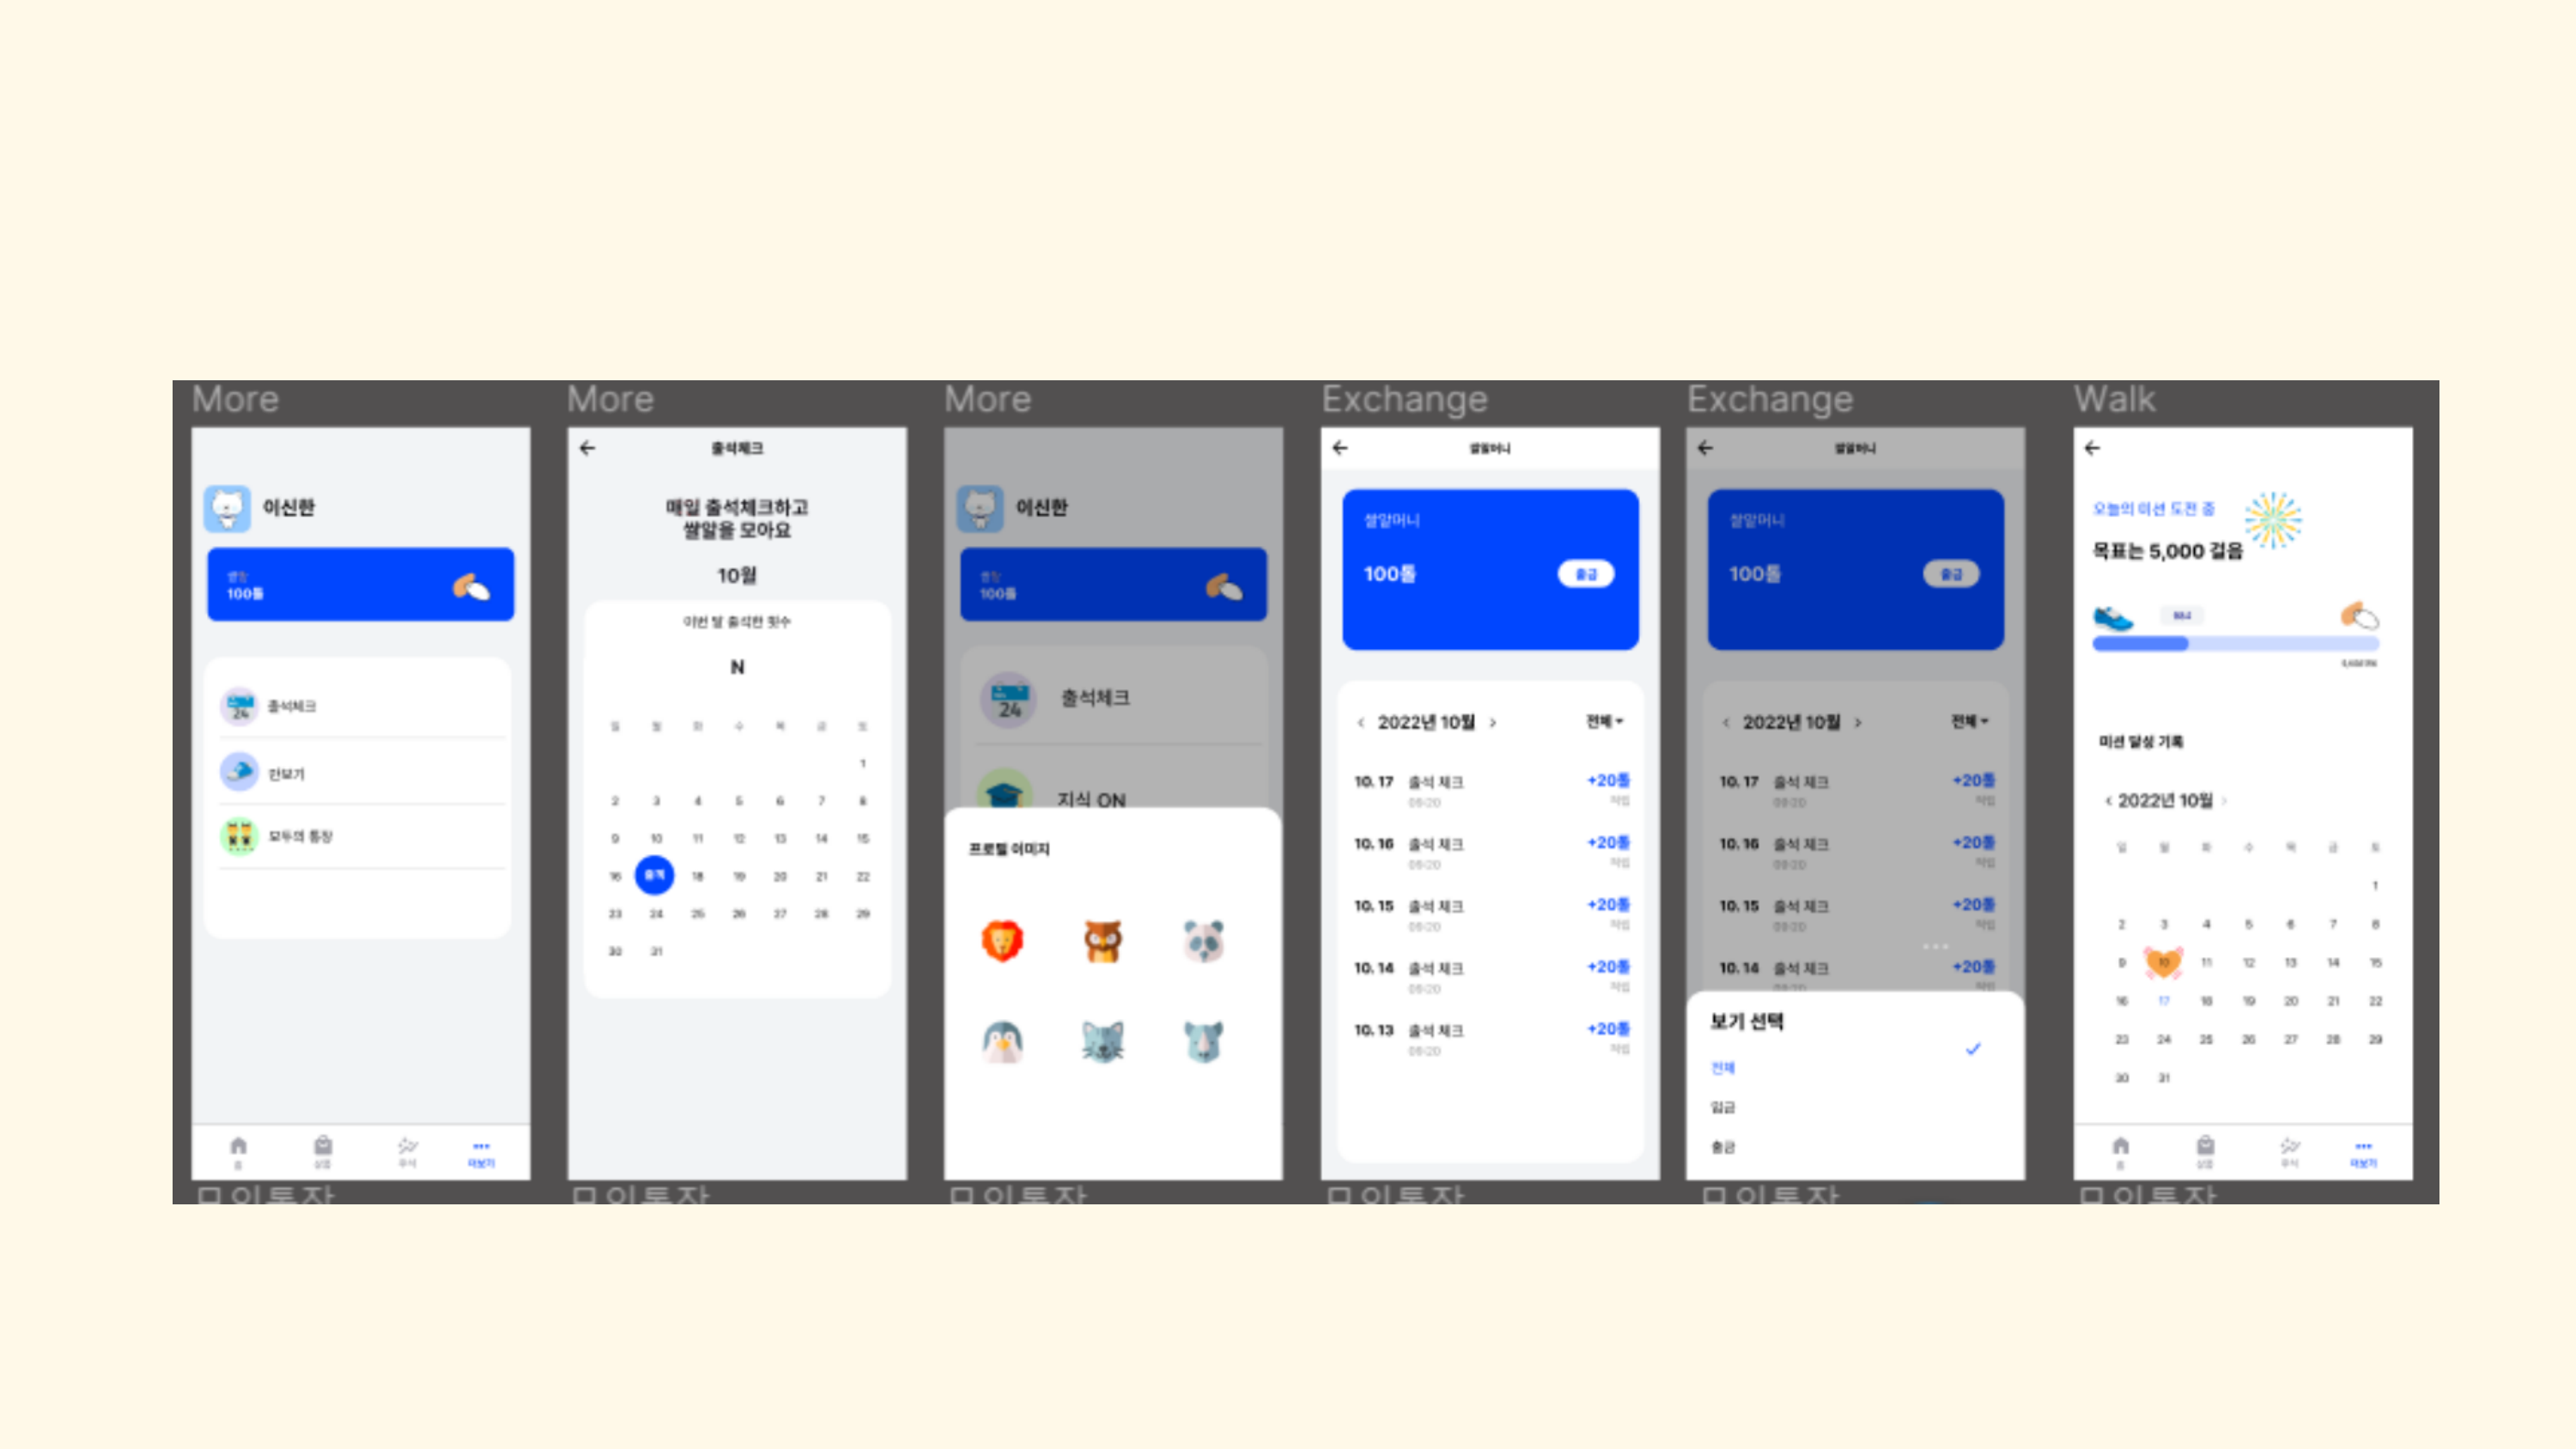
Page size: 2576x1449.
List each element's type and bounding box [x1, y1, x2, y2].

text_box [173, 379, 2440, 1204]
